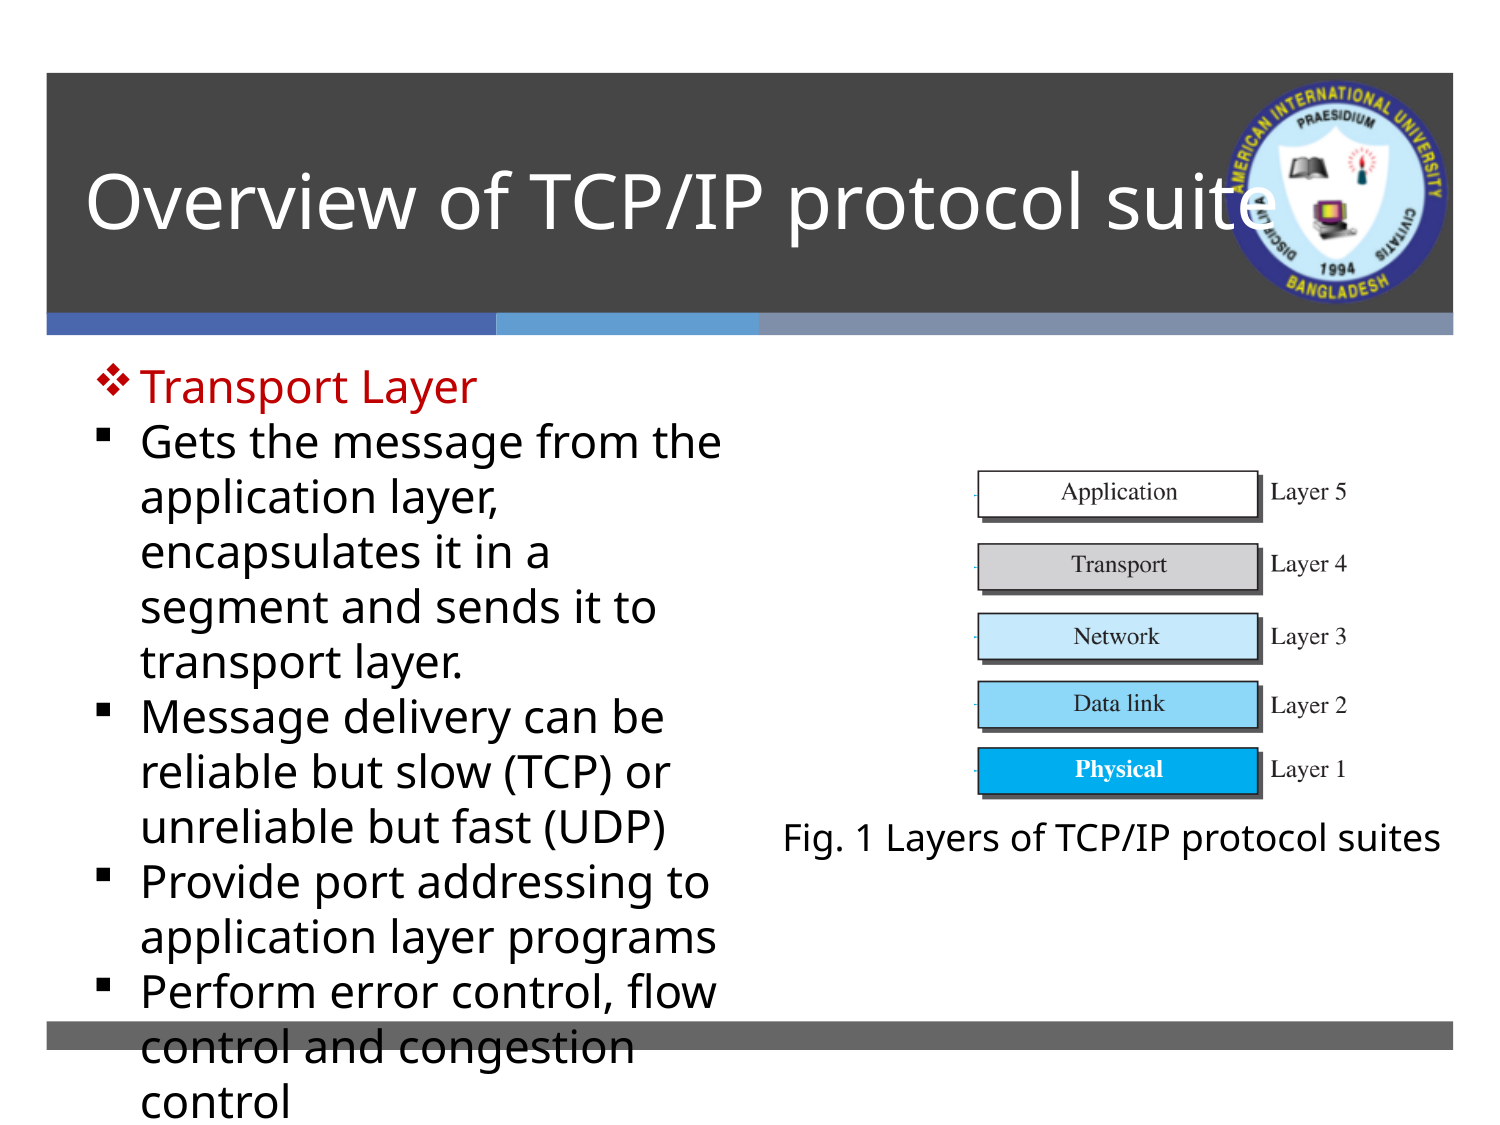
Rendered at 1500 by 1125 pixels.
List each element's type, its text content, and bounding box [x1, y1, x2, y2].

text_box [831, 461, 1394, 868]
text_box Transport Layer Gets the message from the application layer, encapsulates it in a segment and sends it to transport layer. Message delivery can be reliable but slow (TCP) or unreliable but fast (UDP) Provide port addressing to application layer programs Perform error control, flow control and congestion control [78, 350, 750, 1125]
subtitle [78, 251, 1351, 331]
title Overview of TCP/IP protocol suite [69, 73, 1351, 253]
picture [1351, 75, 1454, 310]
